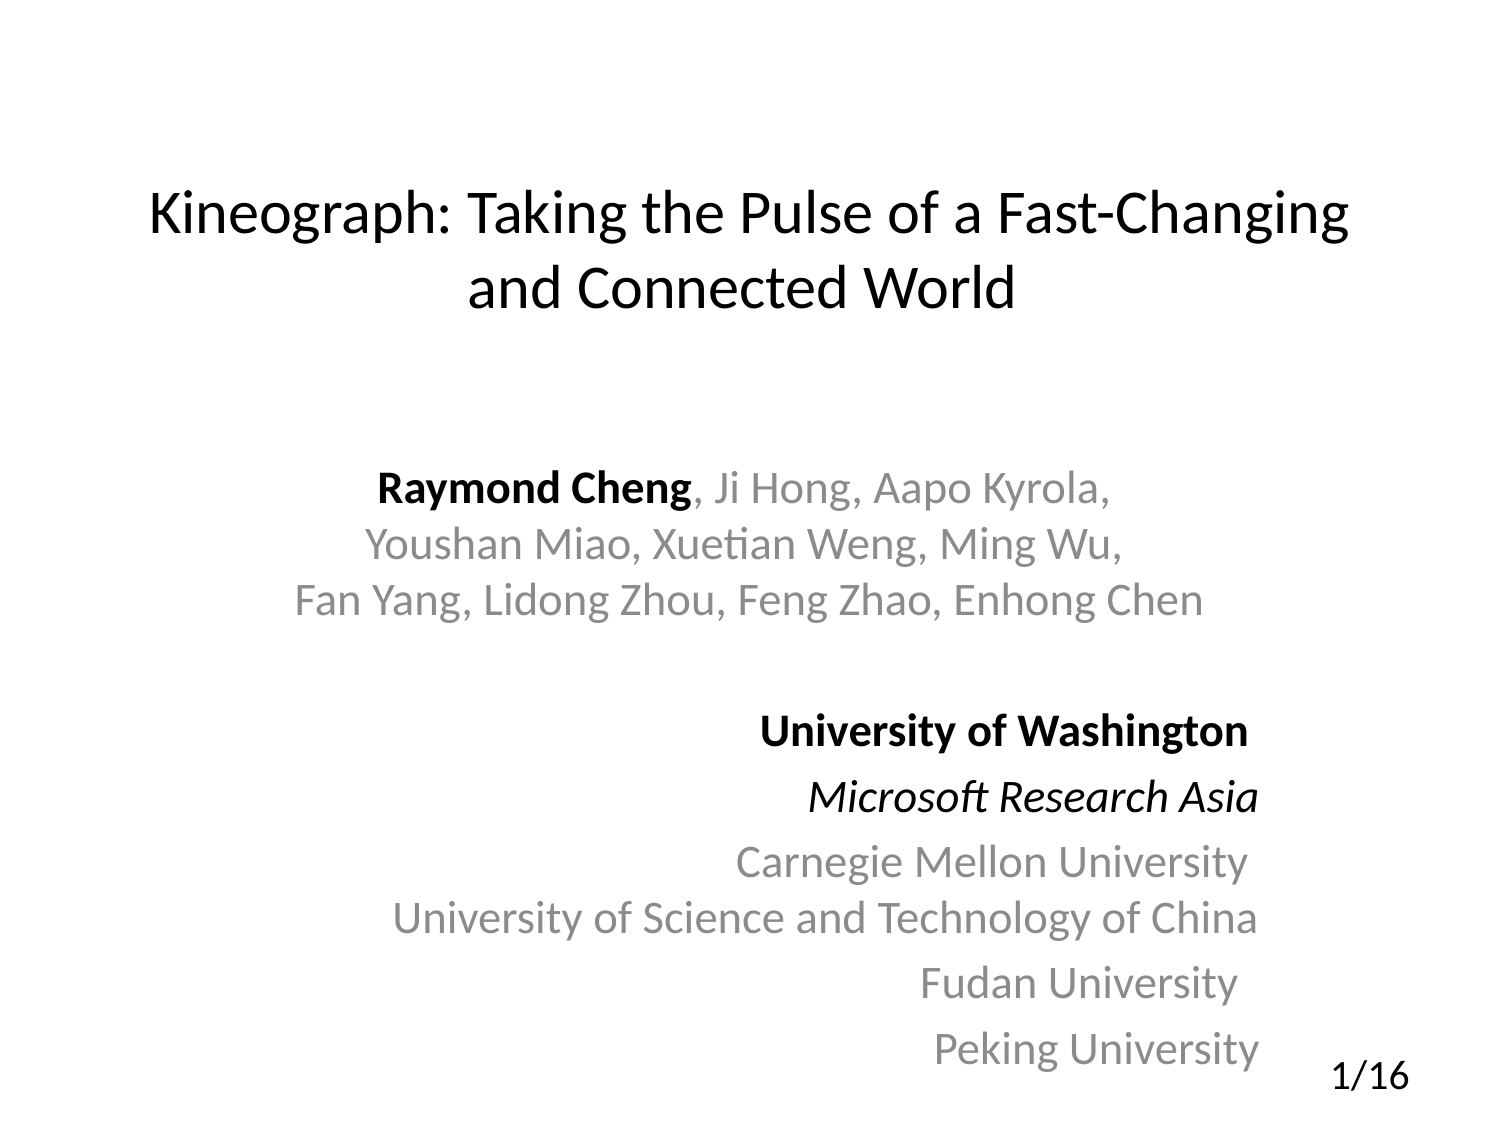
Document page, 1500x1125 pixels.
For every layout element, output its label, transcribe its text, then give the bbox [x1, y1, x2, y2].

slide_number 1/16 [1074, 1042, 1425, 1103]
title Kineograph: Taking the Pulse of a Fast-Changing and Connected World [112, 163, 1388, 405]
subtitle Raymond Cheng, Ji Hong, Aapo Kyrola, Youshan Miao, Xuetian Weng, Ming Wu, Fan Yang, Lidong Zhou, Feng Zhao, Enhong Chen University of Washington Microsoft Research Asia Carnegie Mellon University University of Science and Technology of China Fudan University Peking University [225, 449, 1275, 1087]
